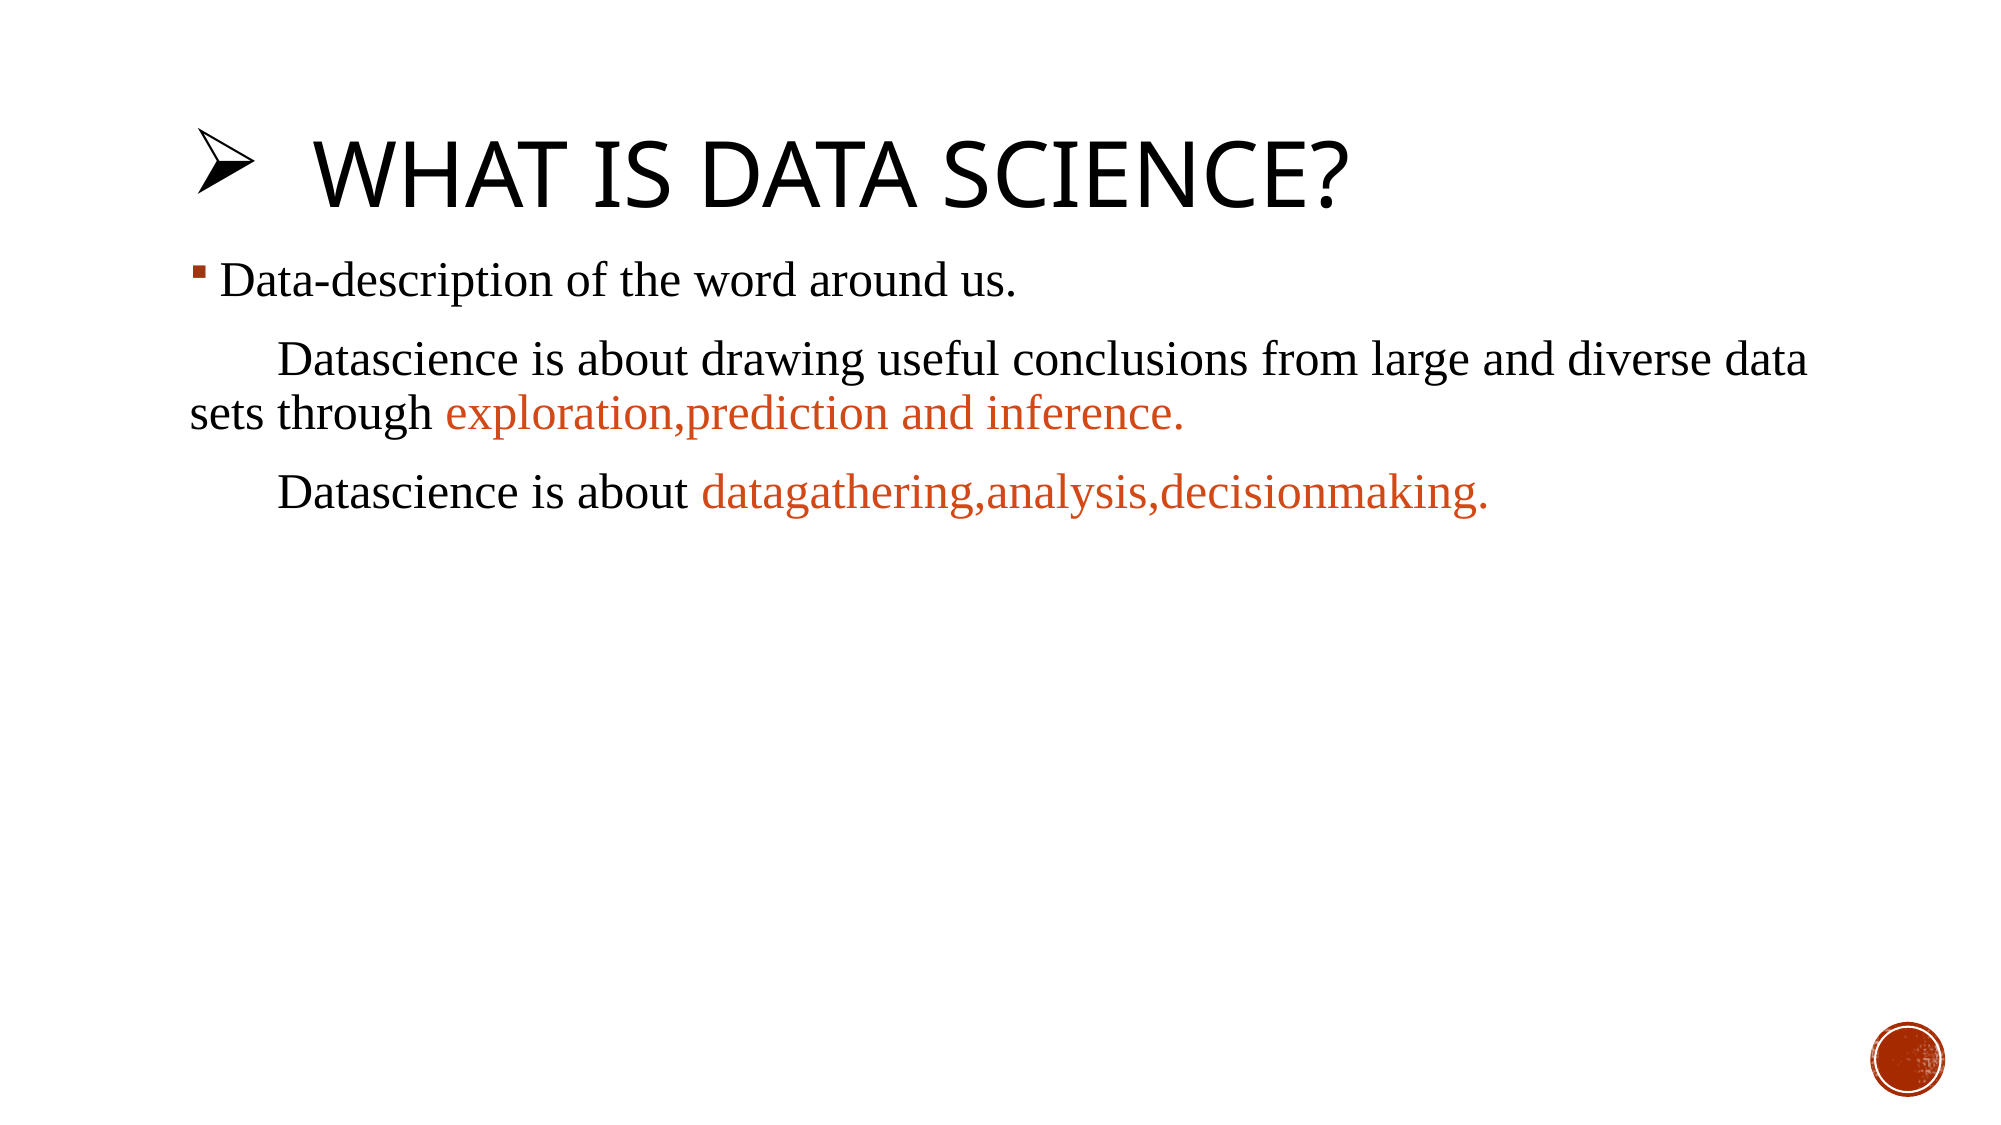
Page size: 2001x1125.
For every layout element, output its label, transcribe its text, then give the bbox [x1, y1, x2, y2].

title What is data science? [175, 79, 1826, 245]
list Data-description of the word around us. Datascience is about drawing useful conclusions from large and diverse data sets through exploration,prediction and inference. Datascience is about datagathering,analysis,decisionmaking. [174, 245, 1826, 831]
